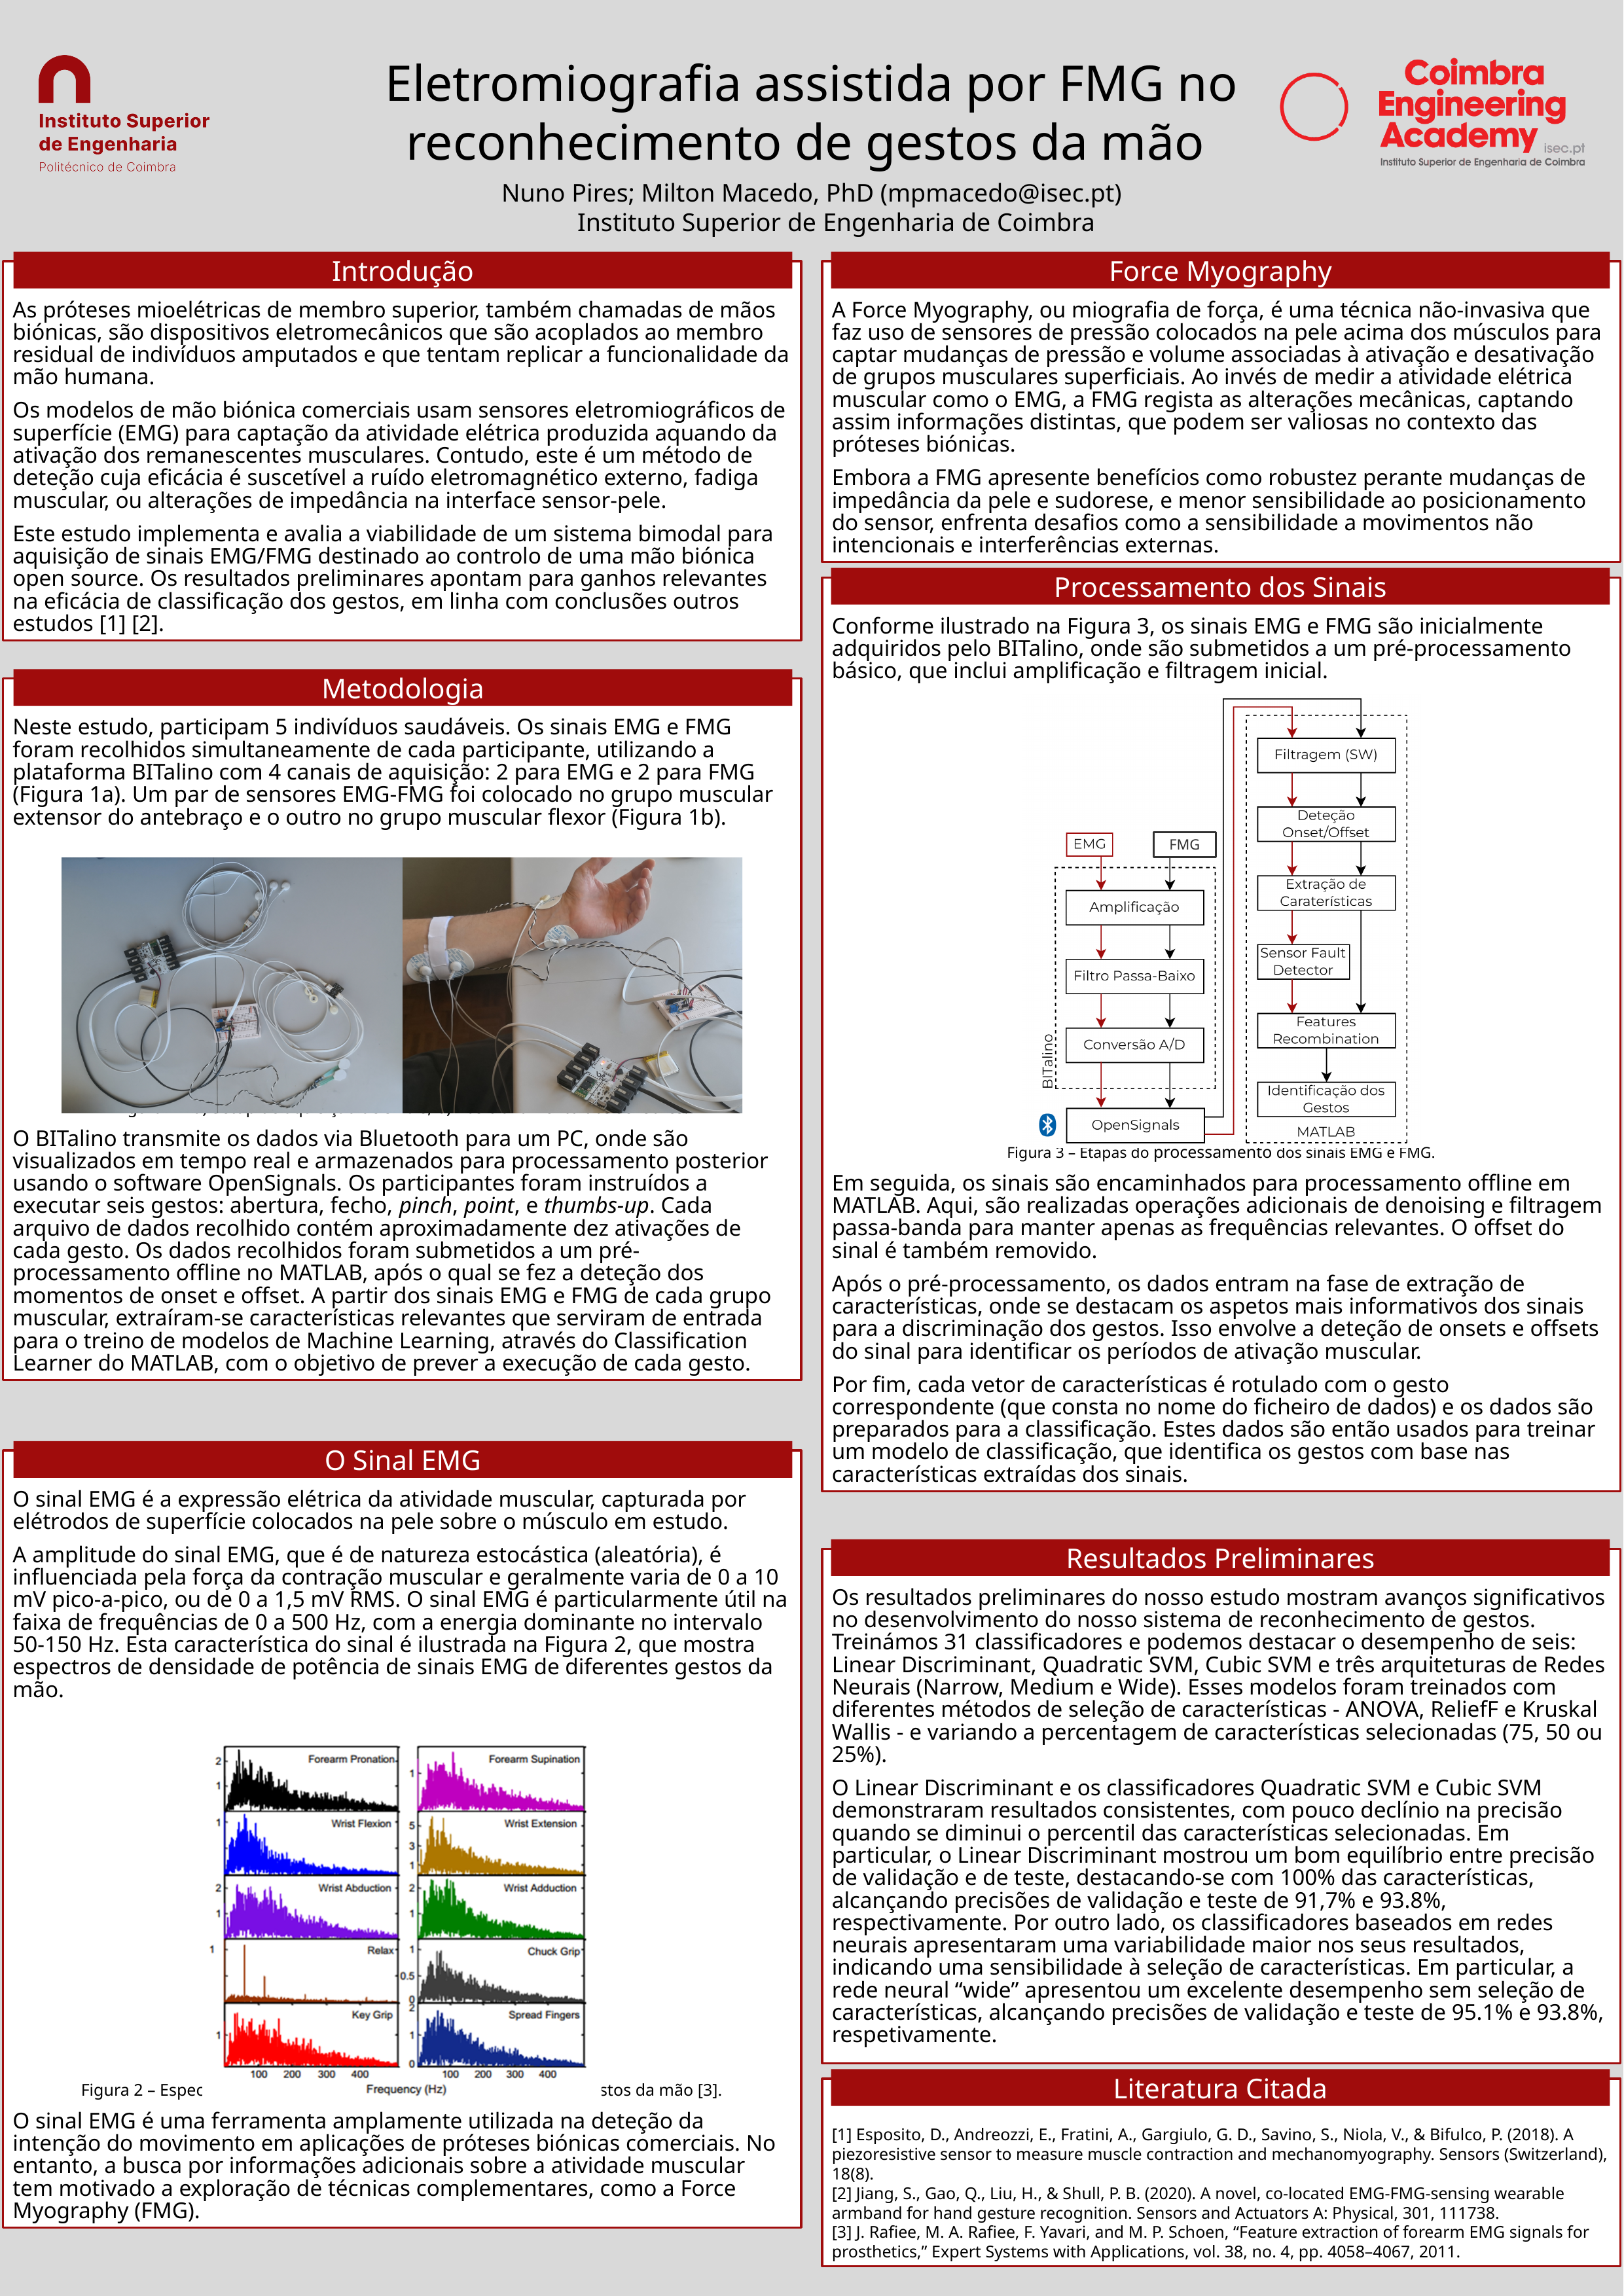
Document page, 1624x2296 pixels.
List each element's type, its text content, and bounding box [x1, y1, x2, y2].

picture [62, 857, 743, 1113]
picture [1280, 58, 1585, 168]
text_box Metodologia [13, 669, 793, 706]
text_box O Sinal EMG [13, 1441, 793, 1478]
text_box Force Myography [831, 251, 1610, 289]
picture [1022, 694, 1421, 1149]
text_box As próteses mioelétricas de membro superior, também chamadas de mãos biónicas, são dispositivos eletromecânicos que são acoplados ao membro residual de indivíduos amputados e que tentam replicar a funcionalidade da mão humana. Os modelos de mão biónica comerciais usam sensores eletromiográficos de superfície (EMG) para captação da atividade elétrica produzida aquando da ativação dos remanescentes musculares. Contudo, este é um método de deteção cuja eficácia é suscetível a ruído eletromagnético externo, fadiga muscular, ou alterações de impedância na interface sensor-pele. Este estudo implementa e avalia a viabilidade de um sistema bimodal para aquisição de sinais EMG/FMG destinado ao controlo de uma mão biónica open source. Os resultados preliminares apontam para ganhos relevantes na eficácia de classificação dos gestos, em linha com conclusões outros estudos [1] [2]. [3, 261, 801, 641]
picture [202, 1735, 602, 2102]
text_box Neste estudo, participam 5 indivíduos saudáveis. Os sinais EMG e FMG foram recolhidos simultaneamente de cada participante, utilizando a plataforma BITalino com 4 canais de aquisição: 2 para EMG e 2 para FMG (Figura 1a). Um par de sensores EMG-FMG foi colocado no grupo muscular extensor do antebraço e o outro no grupo muscular flexor (Figura 1b). Figura 1 – a) Setup de aquisição de sinais; b) Posicionamento dos sensores. O BITalino transmite os dados via Bluetooth para um PC, onde são visualizados em tempo real e armazenados para processamento posterior usando o software OpenSignals. Os participantes foram instruídos a executar seis gestos: abertura, fecho, pinch, point, e thumbs-up. Cada arquivo de dados recolhido contém aproximadamente dez ativações de cada gesto. Os dados recolhidos foram submetidos a um pré-processamento offline no MATLAB, após o qual se fez a deteção dos momentos de onset e offset. A partir dos sinais EMG e FMG de cada grupo muscular, extraíram-se características relevantes que serviram de entrada para o treino de modelos de Machine Learning, através do Classification Learner do MATLAB, com o objetivo de prever a execução de cada gesto. [3, 678, 801, 1380]
text_box [1] Esposito, D., Andreozzi, E., Fratini, A., Gargiulo, G. D., Savino, S., Niola, V., & Bifulco, P. (2018). A piezoresistive sensor to measure muscle contraction and mechanomyography. Sensors (Switzerland), 18(8). [2] Jiang, S., Gao, Q., Liu, H., & Shull, P. B. (2020). A novel, co-located EMG-FMG-sensing wearable armband for hand gesture recognition. Sensors and Actuators A: Physical, 301, 111738. [3] J. Rafiee, M. A. Rafiee, F. Yavari, and M. P. Schoen, “Feature extraction of forearm EMG signals for prosthetics,” Expert Systems with Applications, vol. 38, no. 4, pp. 4058–4067, 2011. [822, 2079, 1621, 2267]
picture [39, 55, 209, 171]
text_box O sinal EMG é a expressão elétrica da atividade muscular, capturada por elétrodos de superfície colocados na pele sobre o músculo em estudo. A amplitude do sinal EMG, que é de natureza estocástica (aleatória), é influenciada pela força da contração muscular e geralmente varia de 0 a 10 mV pico-a-pico, ou de 0 a 1,5 mV RMS. O sinal EMG é particularmente útil na faixa de frequências de 0 a 500 Hz, com a energia dominante no intervalo 50-150 Hz. Esta característica do sinal é ilustrada na Figura 2, que mostra espectros de densidade de potência de sinais EMG de diferentes gestos da mão. Figura 2 – Espectros de densidade de potência de sinais EMG em gestos da mão [3]. O sinal EMG é uma ferramenta amplamente utilizada na deteção da intenção do movimento em aplicações de próteses biónicas comerciais. No entanto, a busca por informações adicionais sobre a atividade muscular tem motivado a exploração de técnicas complementares, como a Force Myography (FMG). [3, 1450, 801, 2228]
text_box Processamento dos Sinais [831, 567, 1610, 605]
text_box Introdução [13, 251, 793, 289]
text_box Resultados Preliminares [831, 1539, 1610, 1576]
text_box Os resultados preliminares do nosso estudo mostram avanços significativos no desenvolvimento do nosso sistema de reconhecimento de gestos. Treinámos 31 classificadores e podemos destacar o desempenho de seis: Linear Discriminant, Quadratic SVM, Cubic SVM e três arquiteturas de Redes Neurais (Narrow, Medium e Wide). Esses modelos foram treinados com diferentes métodos de seleção de características - ANOVA, ReliefF e Kruskal Wallis - e variando a percentagem de características selecionadas (75, 50 ou 25%). O Linear Discriminant e os classificadores Quadratic SVM e Cubic SVM demonstraram resultados consistentes, com pouco declínio na precisão quando se diminui o percentil das características selecionadas. Em particular, o Linear Discriminant mostrou um bom equilíbrio entre precisão de validação e de teste, destacando-se com 100% das características, alcançando precisões de validação e teste de 91,7% e 93.8%, respectivamente. Por outro lado, os classificadores baseados em redes neurais apresentaram uma variabilidade maior nos seus resultados, indicando uma sensibilidade à seleção de características. Em particular, a rede neural “wide” apresentou um excelente desempenho sem seleção de características, alcançando precisões de validação e teste de 95.1% e 93.8%, respetivamente. [822, 1549, 1621, 2064]
text_box Nuno Pires; Milton Macedo, PhD (mpmacedo@isec.pt) Instituto Superior de Engenharia de Coimbra [134, 172, 1490, 242]
text_box A Force Myography, ou miografia de força, é uma técnica não-invasiva que faz uso de sensores de pressão colocados na pele acima dos músculos para captar mudanças de pressão e volume associadas à ativação e desativação de grupos musculares superficiais. Ao invés de medir a atividade elétrica muscular como o EMG, a FMG regista as alterações mecânicas, captando assim informações distintas, que podem ser valiosas no contexto das próteses biónicas. Embora a FMG apresente benefícios como robustez perante mudanças de impedância da pele e sudorese, e menor sensibilidade ao posicionamento do sensor, enfrenta desafios como a sensibilidade a movimentos não intencionais e interferências externas. [822, 260, 1621, 562]
text_box Literatura Citada [831, 2069, 1610, 2106]
text_box Eletromiografia assistida por FMG no reconhecimento de gestos da mão [251, 47, 1372, 172]
text_box Conforme ilustrado na Figura 3, os sinais EMG e FMG são inicialmente adquiridos pelo BITalino, onde são submetidos a um pré-processamento básico, que inclui amplificação e filtragem inicial. Figura 3 – Etapas do processamento dos sinais EMG e FMG. Em seguida, os sinais são encaminhados para processamento offline em MATLAB. Aqui, são realizadas operações adicionais de denoising e filtragem passa-banda para manter apenas as frequências relevantes. O offset do sinal é também removido. Após o pré-processamento, os dados entram na fase de extração de características, onde se destacam os aspetos mais informativos dos sinais para a discriminação dos gestos. Isso envolve a deteção de onsets e offsets do sinal para identificar os períodos de ativação muscular. Por fim, cada vetor de características é rotulado com o gesto correspondente (que consta no nome do ficheiro de dados) e os dados são preparados para a classificação. Estes dados são então usados para treinar um modelo de classificação, que identifica os gestos com base nas características extraídas dos sinais. [822, 577, 1621, 1492]
